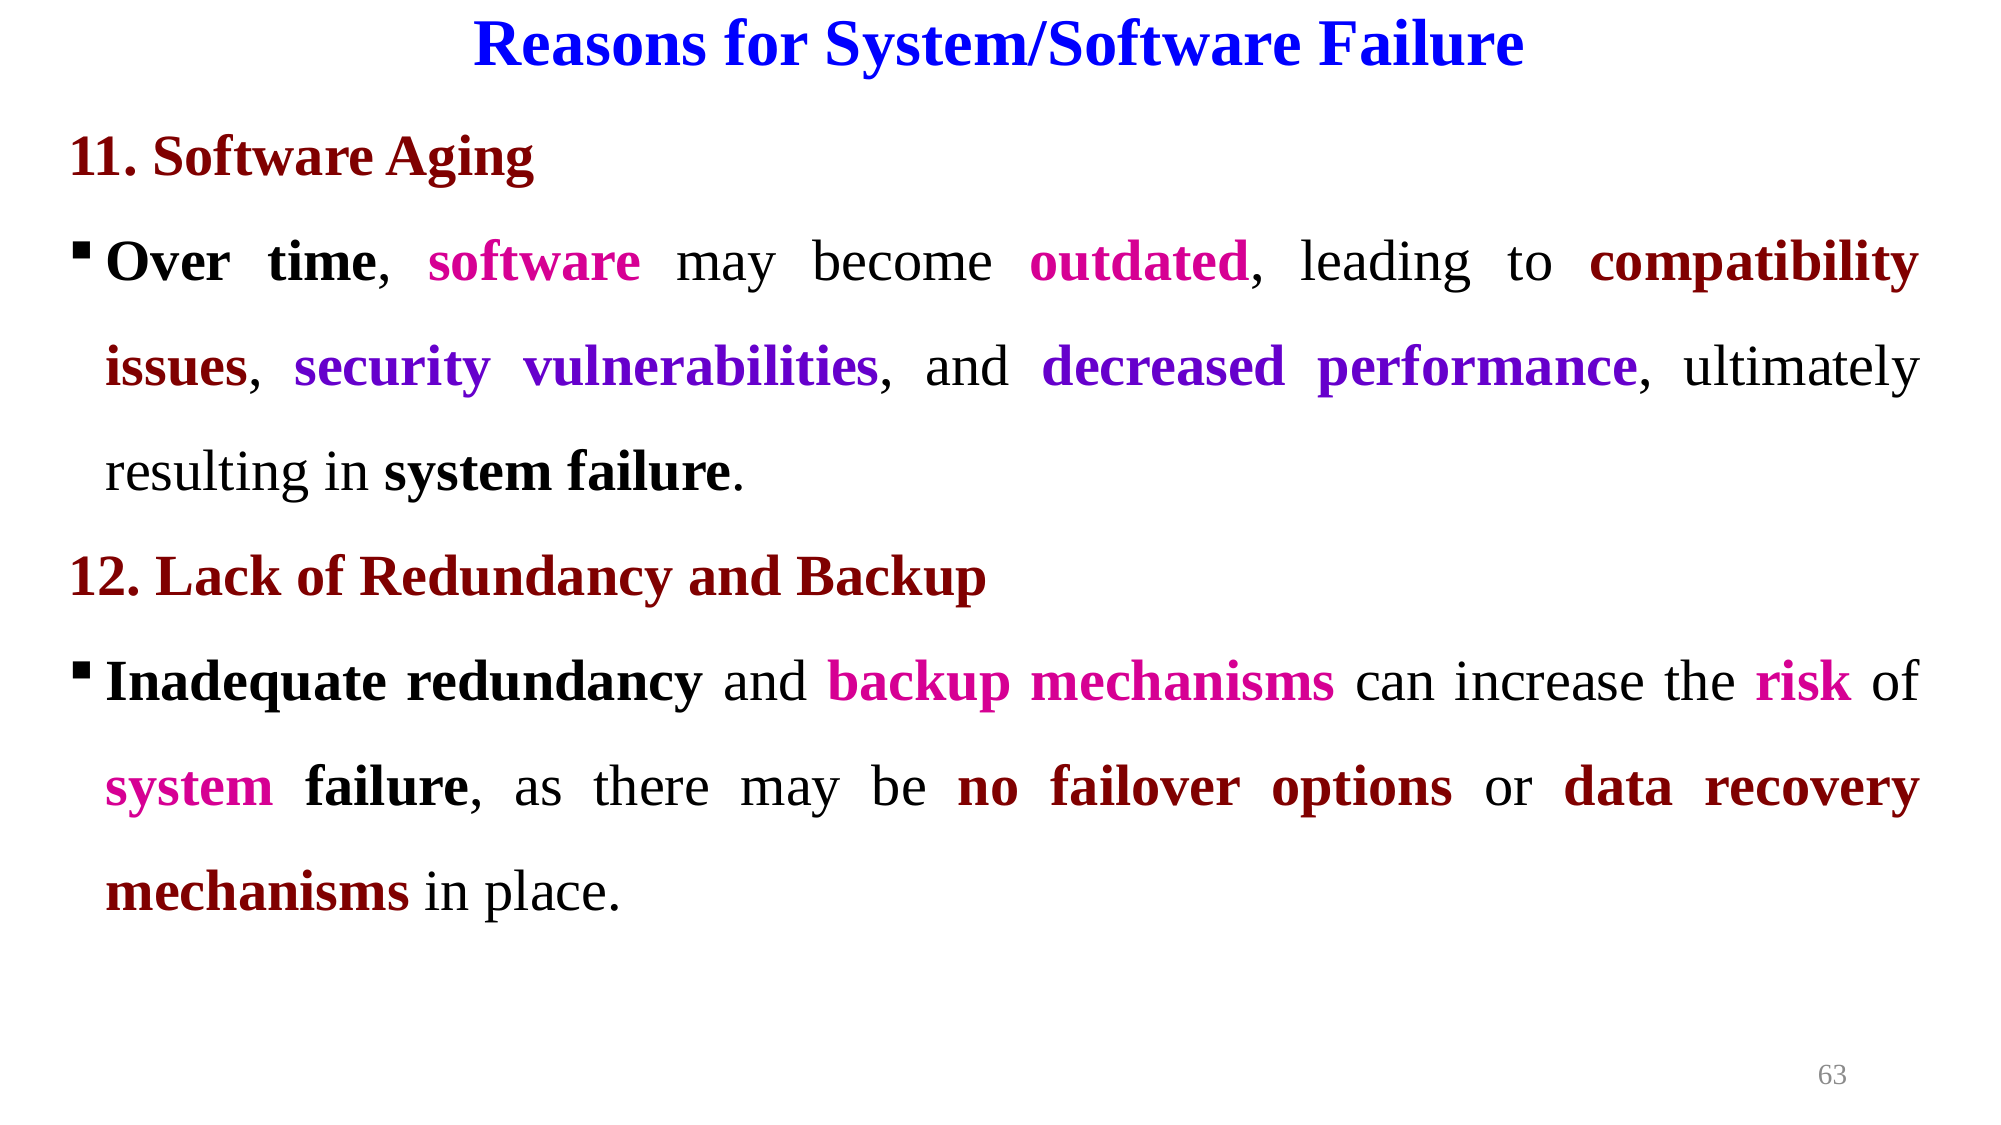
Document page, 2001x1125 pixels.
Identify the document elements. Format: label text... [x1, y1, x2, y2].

title Reasons for System/Software Failure [324, 0, 1675, 75]
slide_number 63 [1412, 1042, 1863, 1103]
list 11. Software Aging Over time, software may become outdated, leading to compatibility issues, security vulnerabilities, and decreased performance, ultimately resulting in system failure. 12. Lack of Redundancy and Backup Inadequate redundancy and backup mechanisms can increase the risk of system failure, as there may be no failover options or data recovery mechanisms in place. [53, 75, 1936, 1088]
